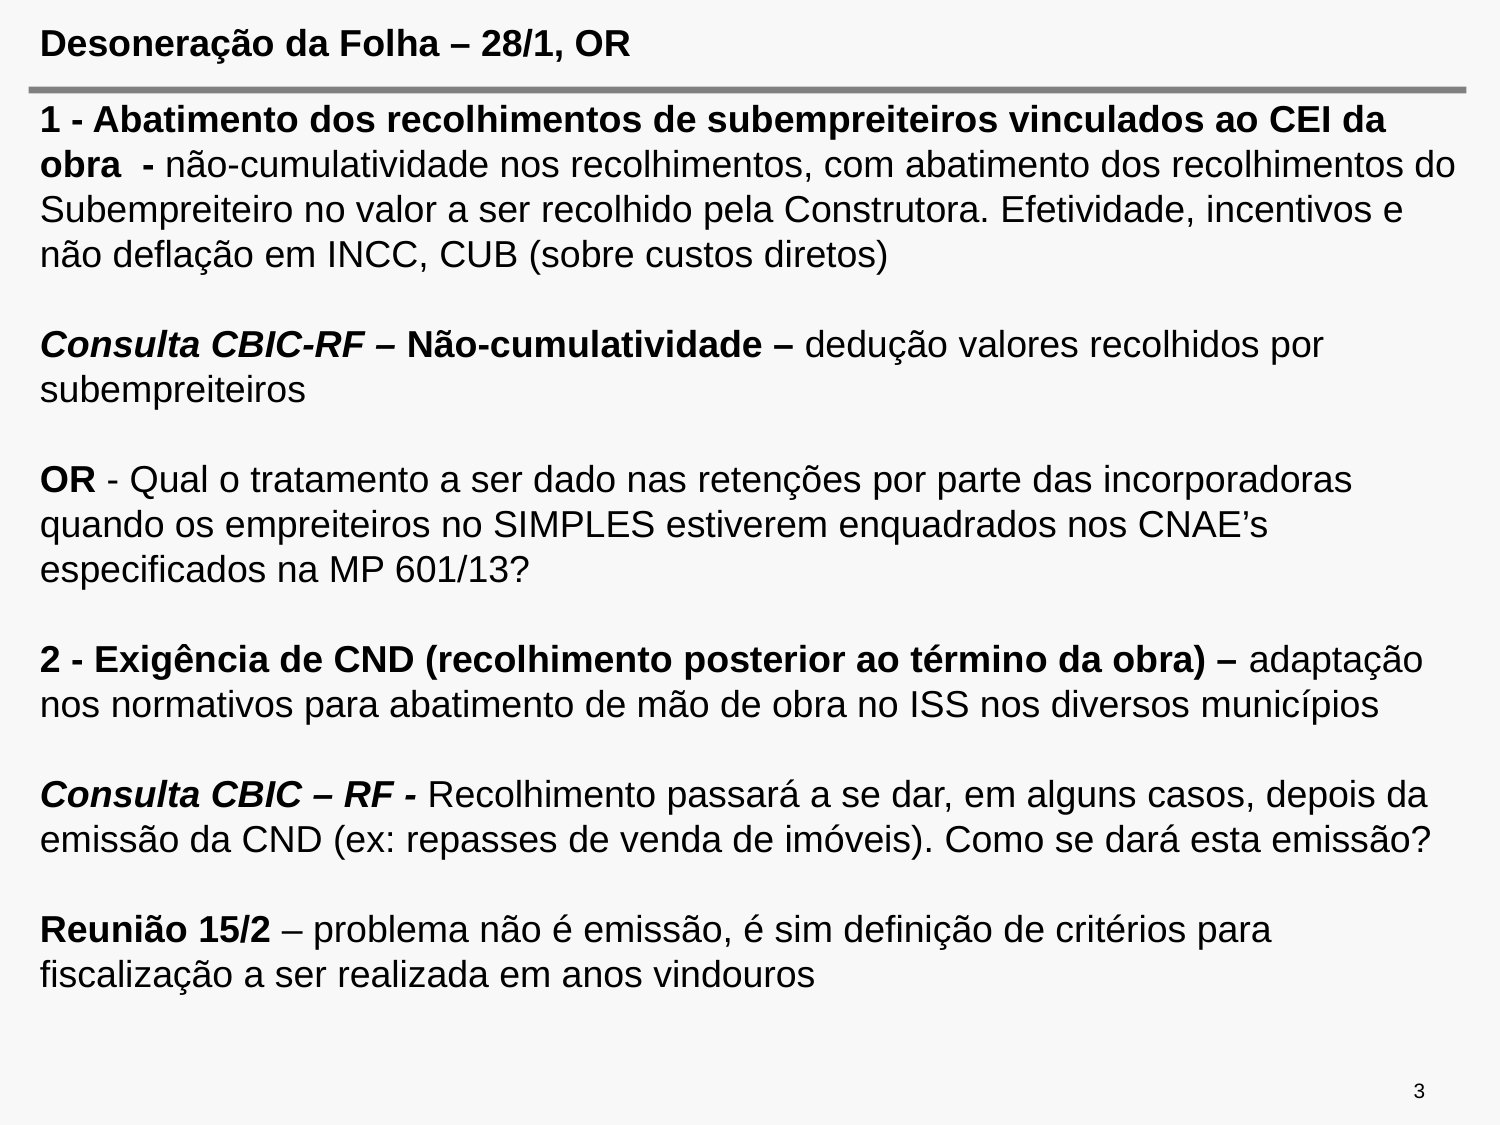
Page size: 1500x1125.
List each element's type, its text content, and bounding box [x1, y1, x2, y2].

text_box 1 - Abatimento dos recolhimentos de subempreiteiros vinculados ao CEI da obra - não-cumulatividade nos recolhimentos, com abatimento dos recolhimentos do Subempreiteiro no valor a ser recolhido pela Construtora. Efetividade, incentivos e não deflação em INCC, CUB (sobre custos diretos) Consulta CBIC-RF – Não-cumulatividade – dedução valores recolhidos por subempreiteiros OR - Qual o tratamento a ser dado nas retenções por parte das incorporadoras quando os empreiteiros no SIMPLES estiverem enquadrados nos CNAE’s especificados na MP 601/13? 2 - Exigência de CND (recolhimento posterior ao término da obra) – adaptação nos normativos para abatimento de mão de obra no ISS nos diversos municípios Consulta CBIC – RF - Recolhimento passará a se dar, em alguns casos, depois da emissão da CND (ex: repasses de venda de imóveis). Como se dará esta emissão? Reunião 15/2 – problema não é emissão, é sim definição de critérios para fiscalização a ser realizada em anos vindouros [29, 89, 1471, 1001]
text_box 3 [1074, 1077, 1425, 1103]
title Desoneração da Folha – 28/1, OR [39, 24, 1254, 66]
